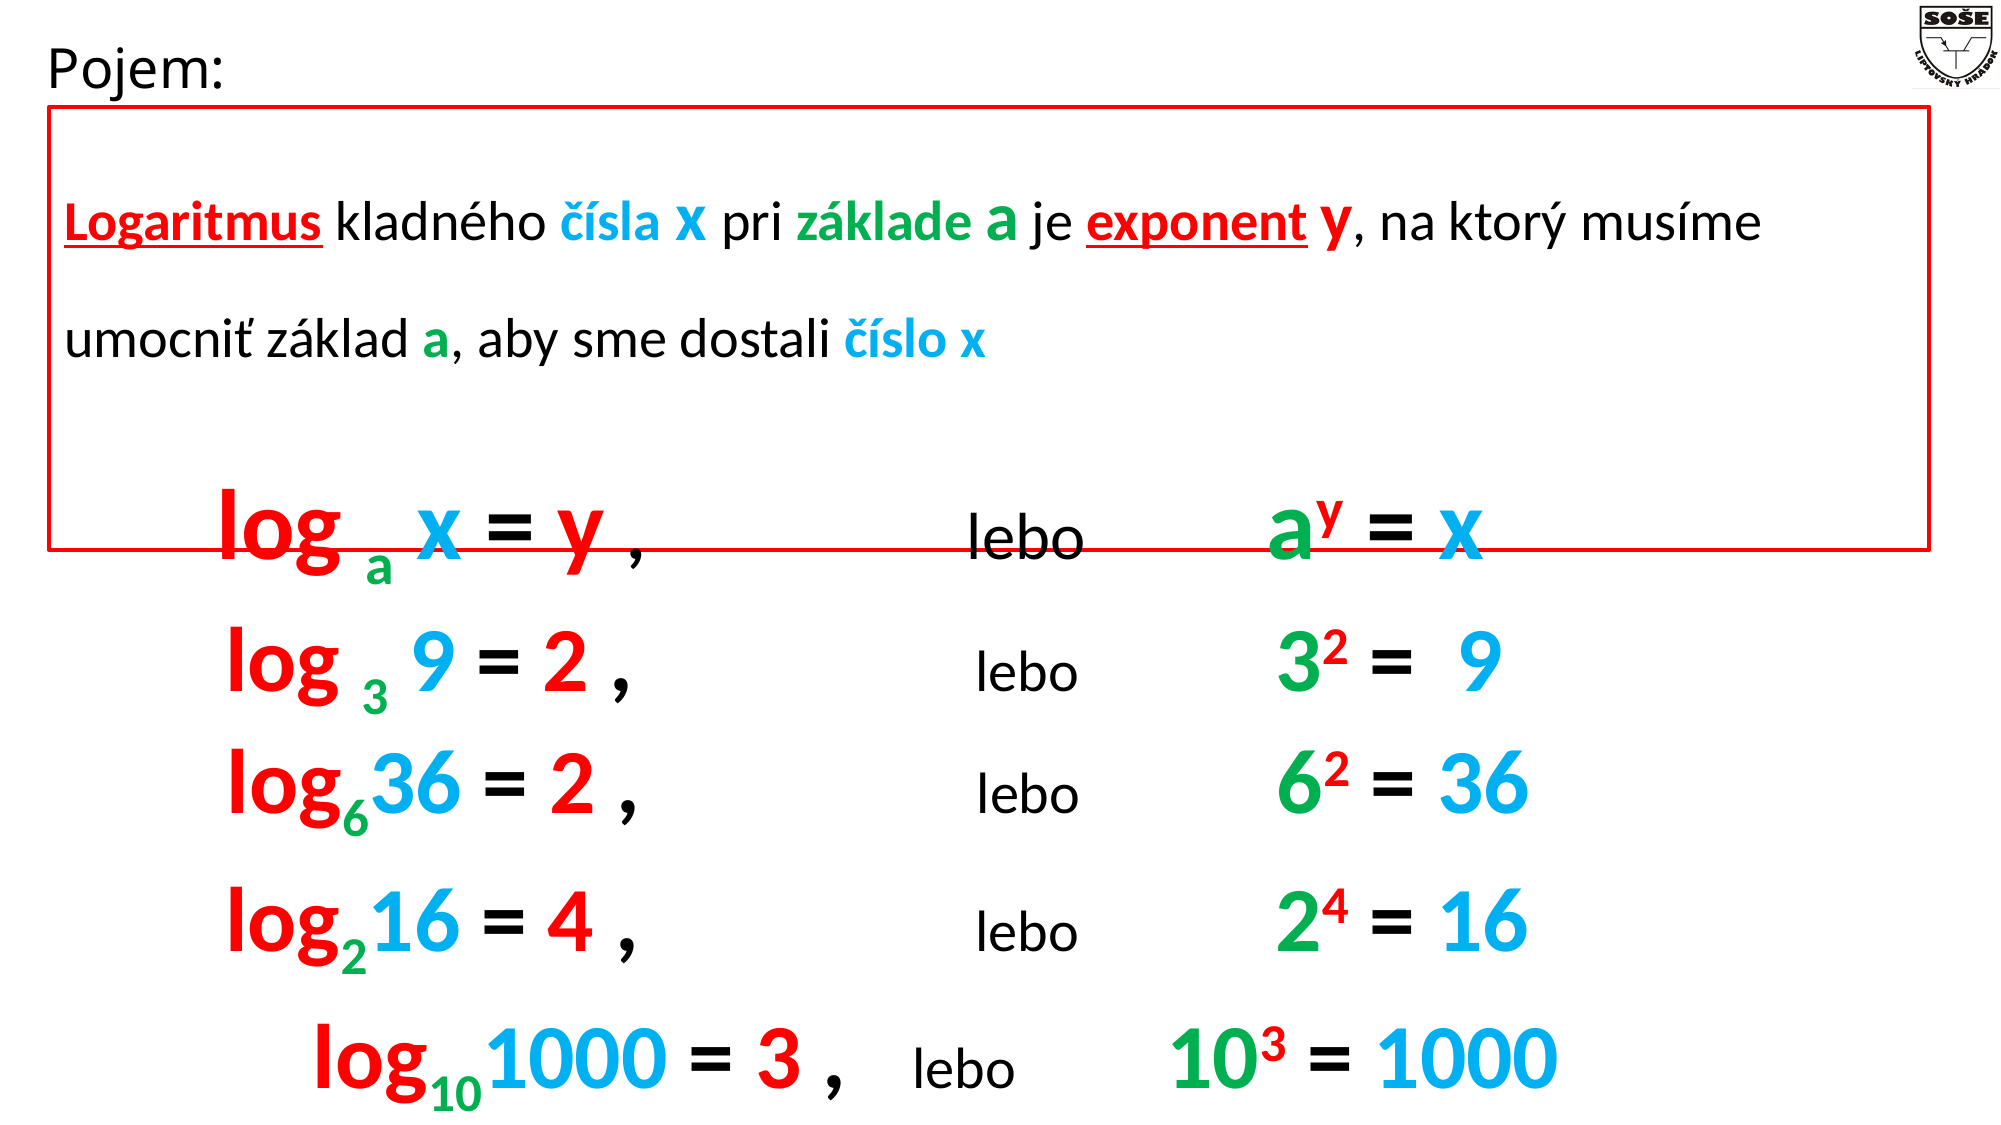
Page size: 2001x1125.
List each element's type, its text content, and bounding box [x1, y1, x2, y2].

list Logaritmus kladného čísla x pri základe a je exponent y, na ktorý musíme umocniť základ a, aby sme dostali číslo x [49, 106, 1930, 550]
title Pojem: [31, 33, 280, 109]
text_box log101000 = 3 , lebo 103 = 1000 [297, 989, 1575, 1125]
text_box log216 = 4 , lebo 24 = 16 [210, 852, 1544, 993]
text_box log636 = 2 , lebo 62 = 36 [212, 714, 1546, 855]
text_box log a x = y , lebo ay = x [202, 356, 1606, 604]
text_box log 3 9 = 2 , lebo 32 = 9 [210, 604, 1519, 733]
picture [1912, 0, 2000, 89]
